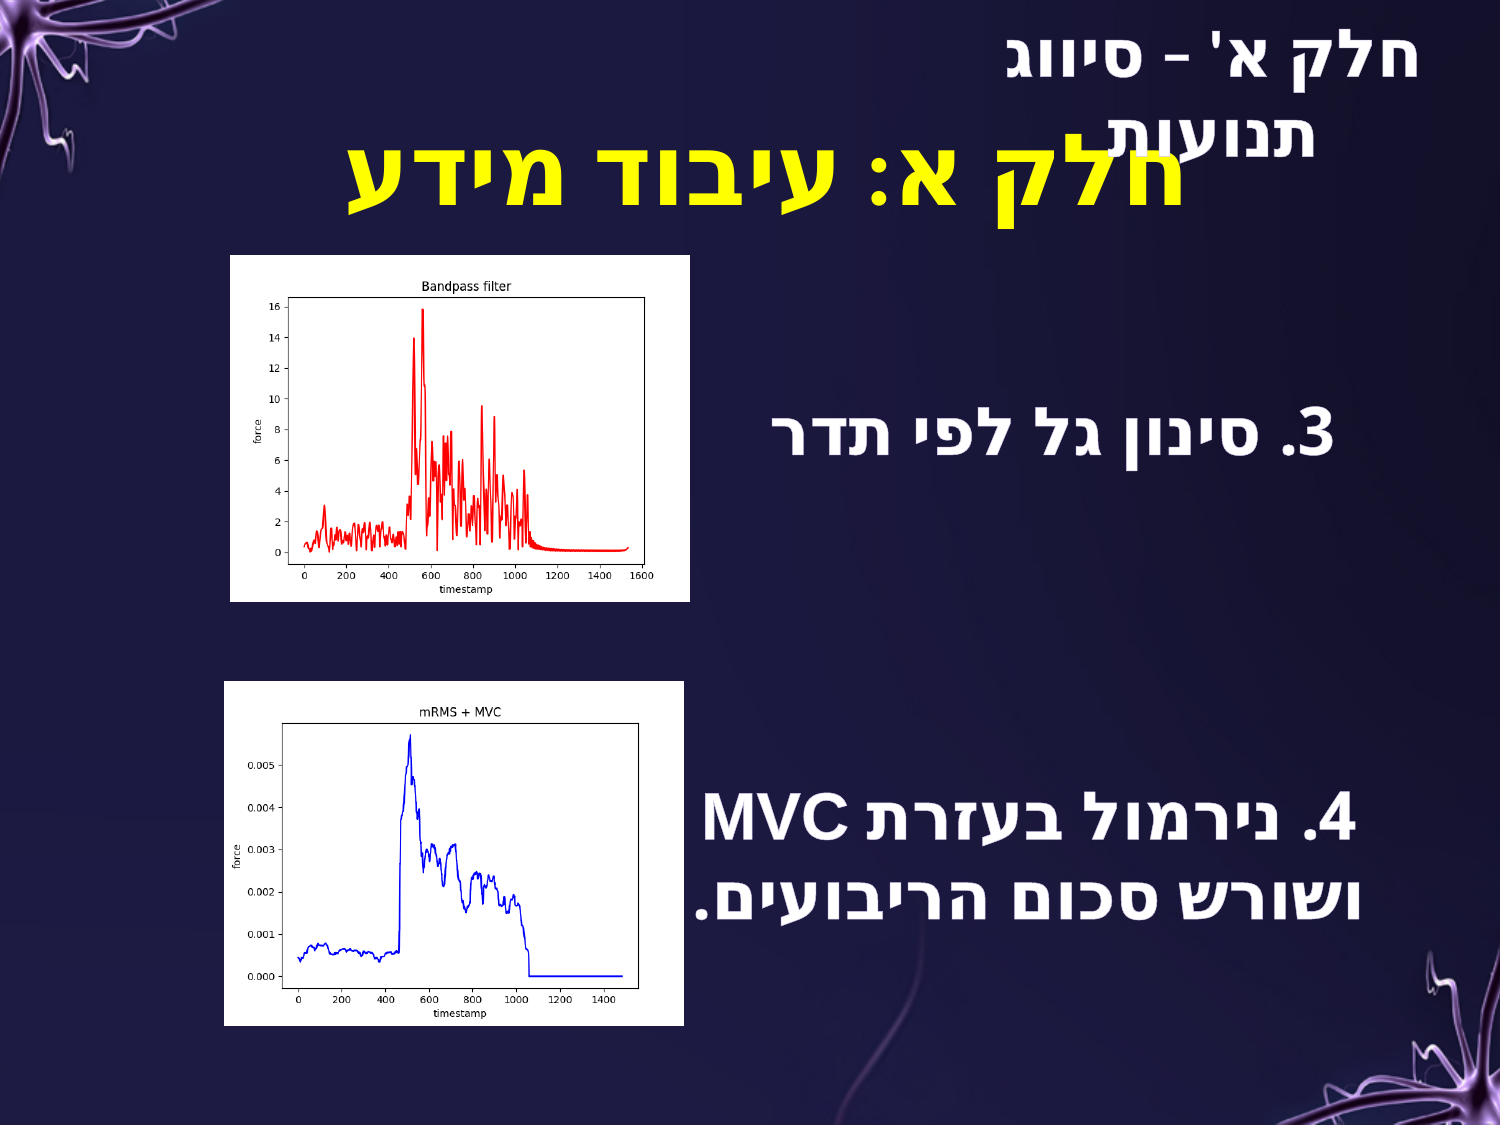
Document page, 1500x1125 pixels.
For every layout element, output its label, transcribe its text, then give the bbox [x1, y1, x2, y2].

text_box 4. נירמול בעזרת MVC ושורש סכום הריבועים. [690, 765, 1381, 940]
text_box 3. סינון גל לפי תדר [754, 380, 1350, 476]
picture [0, 0, 1500, 1125]
text_box חלק א: עיבוד מידע [321, 98, 1214, 234]
text_box חלק א' – סיווג תנועות [915, 2, 1500, 178]
